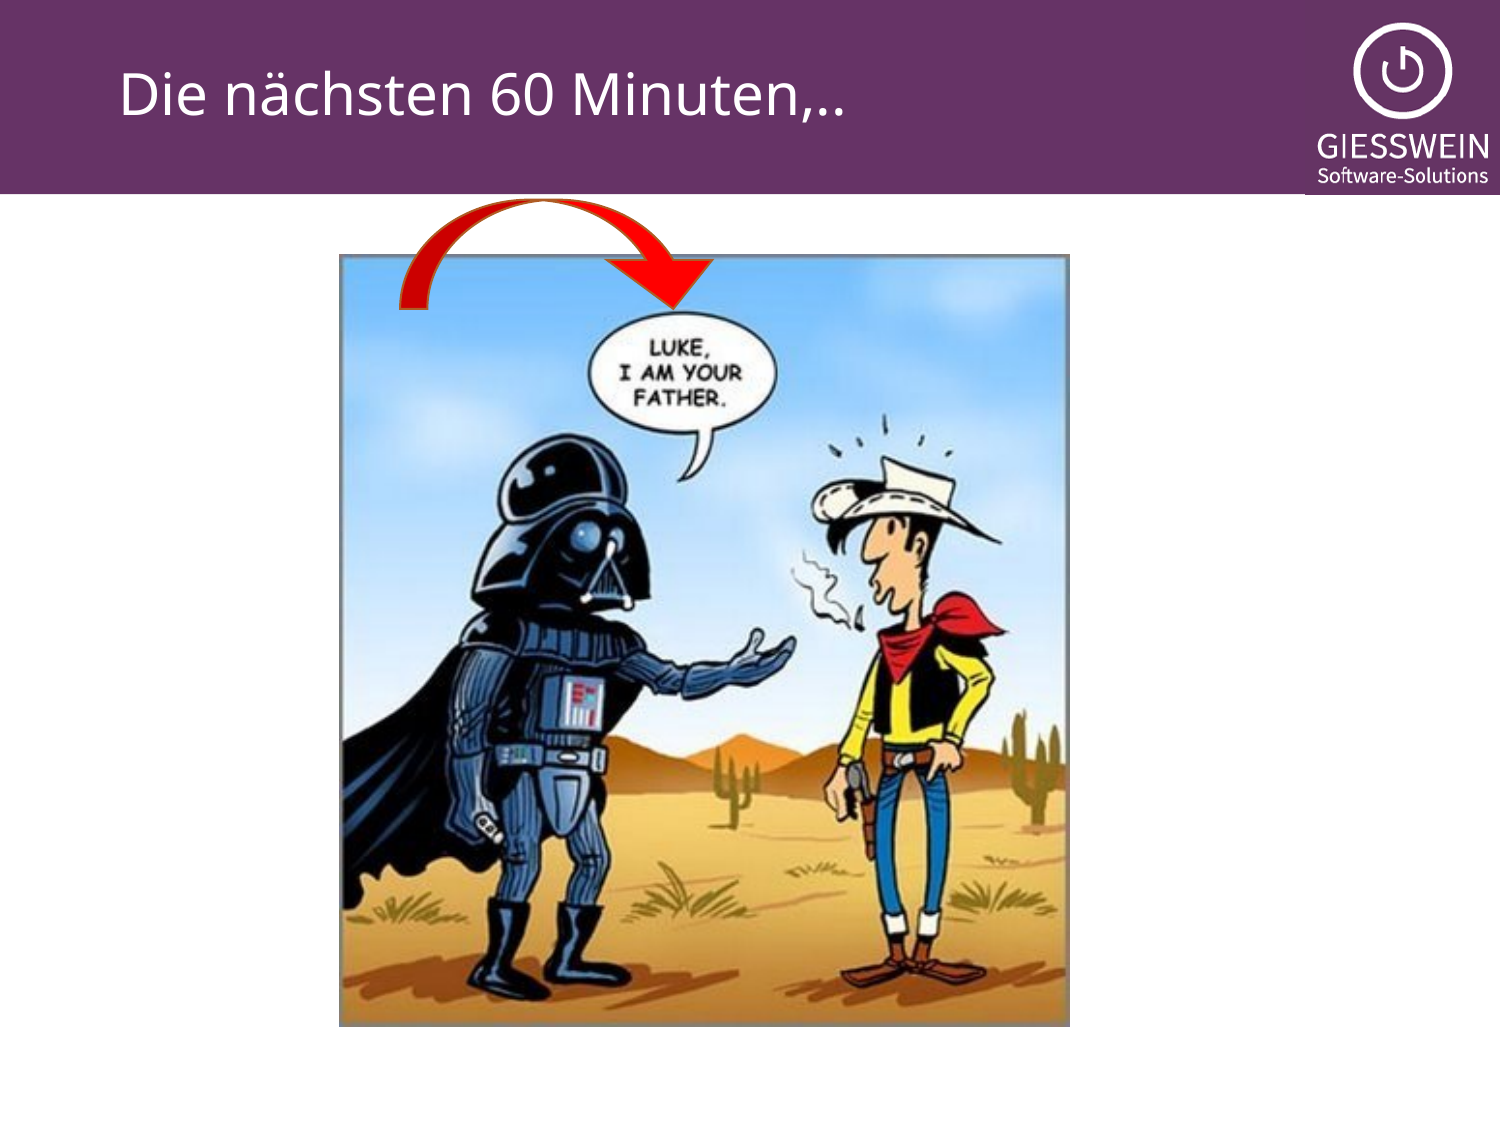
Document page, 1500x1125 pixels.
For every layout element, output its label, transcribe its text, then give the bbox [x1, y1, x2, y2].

picture [1306, 0, 1500, 195]
text_box [416, 198, 671, 254]
title Die nächsten 60 Minuten,.. [103, 0, 1306, 195]
picture [339, 254, 1070, 1027]
